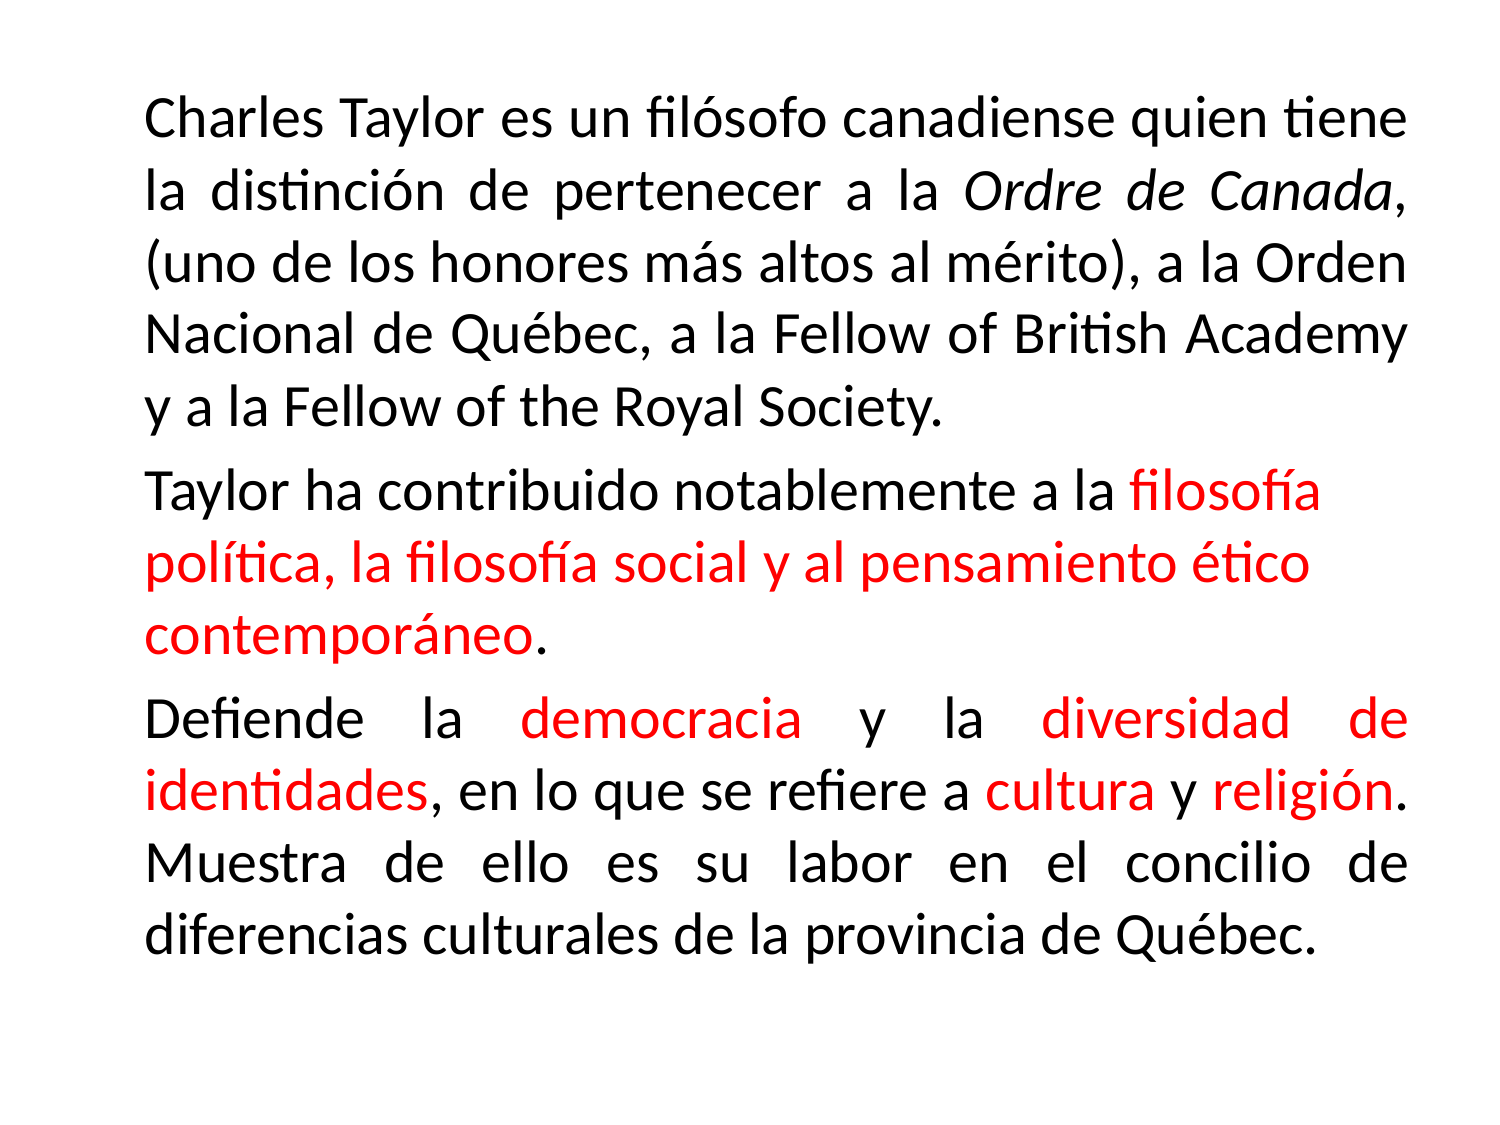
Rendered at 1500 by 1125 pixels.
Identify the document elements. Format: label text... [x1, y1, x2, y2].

list Charles Taylor es un filósofo canadiense quien tiene la distinción de pertenecer a la Ordre de Canada, (uno de los honores más altos al mérito), a la Orden Nacional de Québec, a la Fellow of British Academy y a la Fellow of the Royal Society. Taylor ha contribuido notablemente a la filosofía política, la filosofía social y al pensamiento ético contemporáneo. Defiende la democracia y la diversidad de identidades, en lo que se refiere a cultura y religión. Muestra de ello es su labor en el concilio de diferencias culturales de la provincia de Québec. [75, 70, 1425, 1005]
